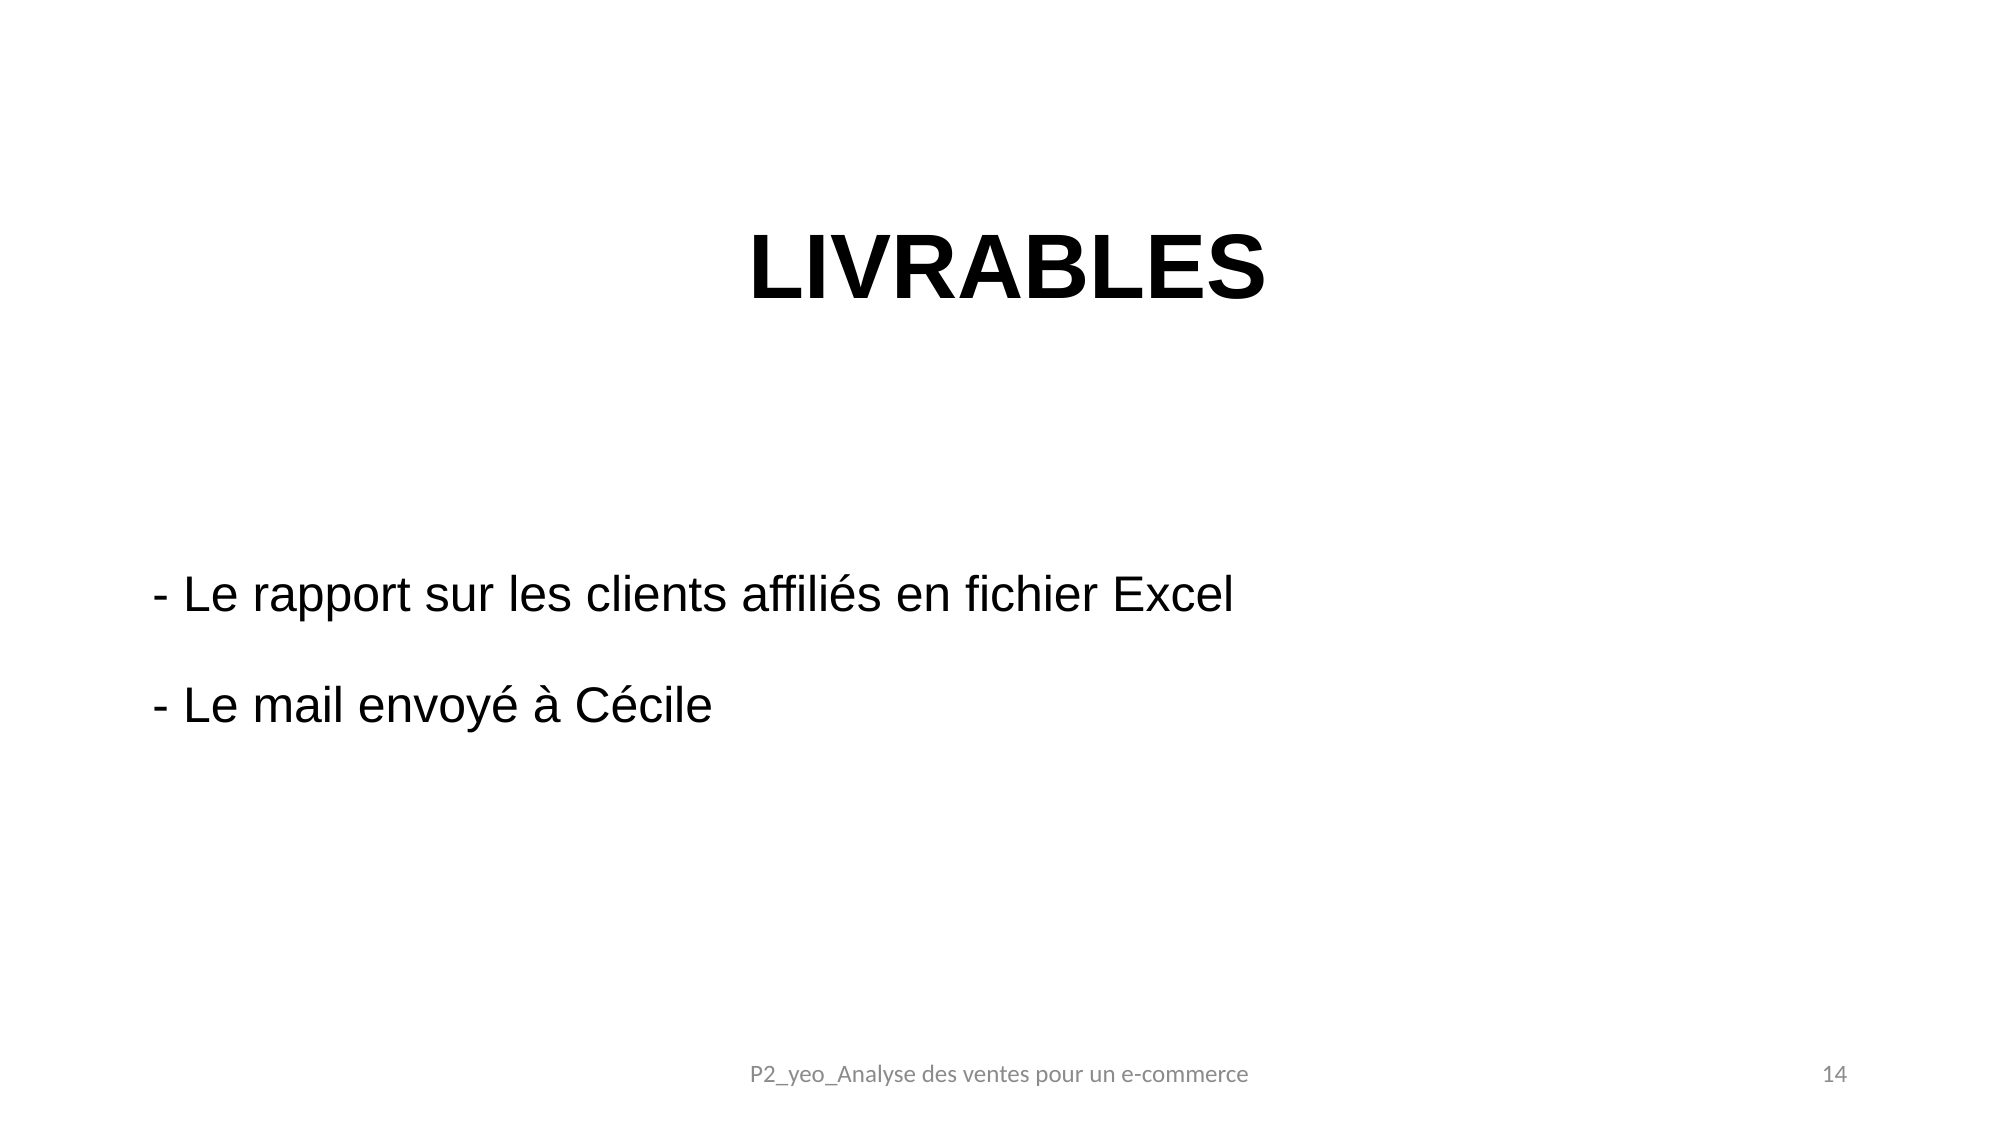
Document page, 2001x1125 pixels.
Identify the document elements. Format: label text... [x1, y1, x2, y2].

title LIVRABLES [146, 140, 1872, 326]
slide_number 14 [1412, 1042, 1863, 1103]
list - Le rapport sur les clients affiliés en fichier Excel - Le mail envoyé à Cécile [137, 523, 1863, 799]
footer P2_yeo_Analyse des ventes pour un e-commerce [662, 1042, 1338, 1103]
